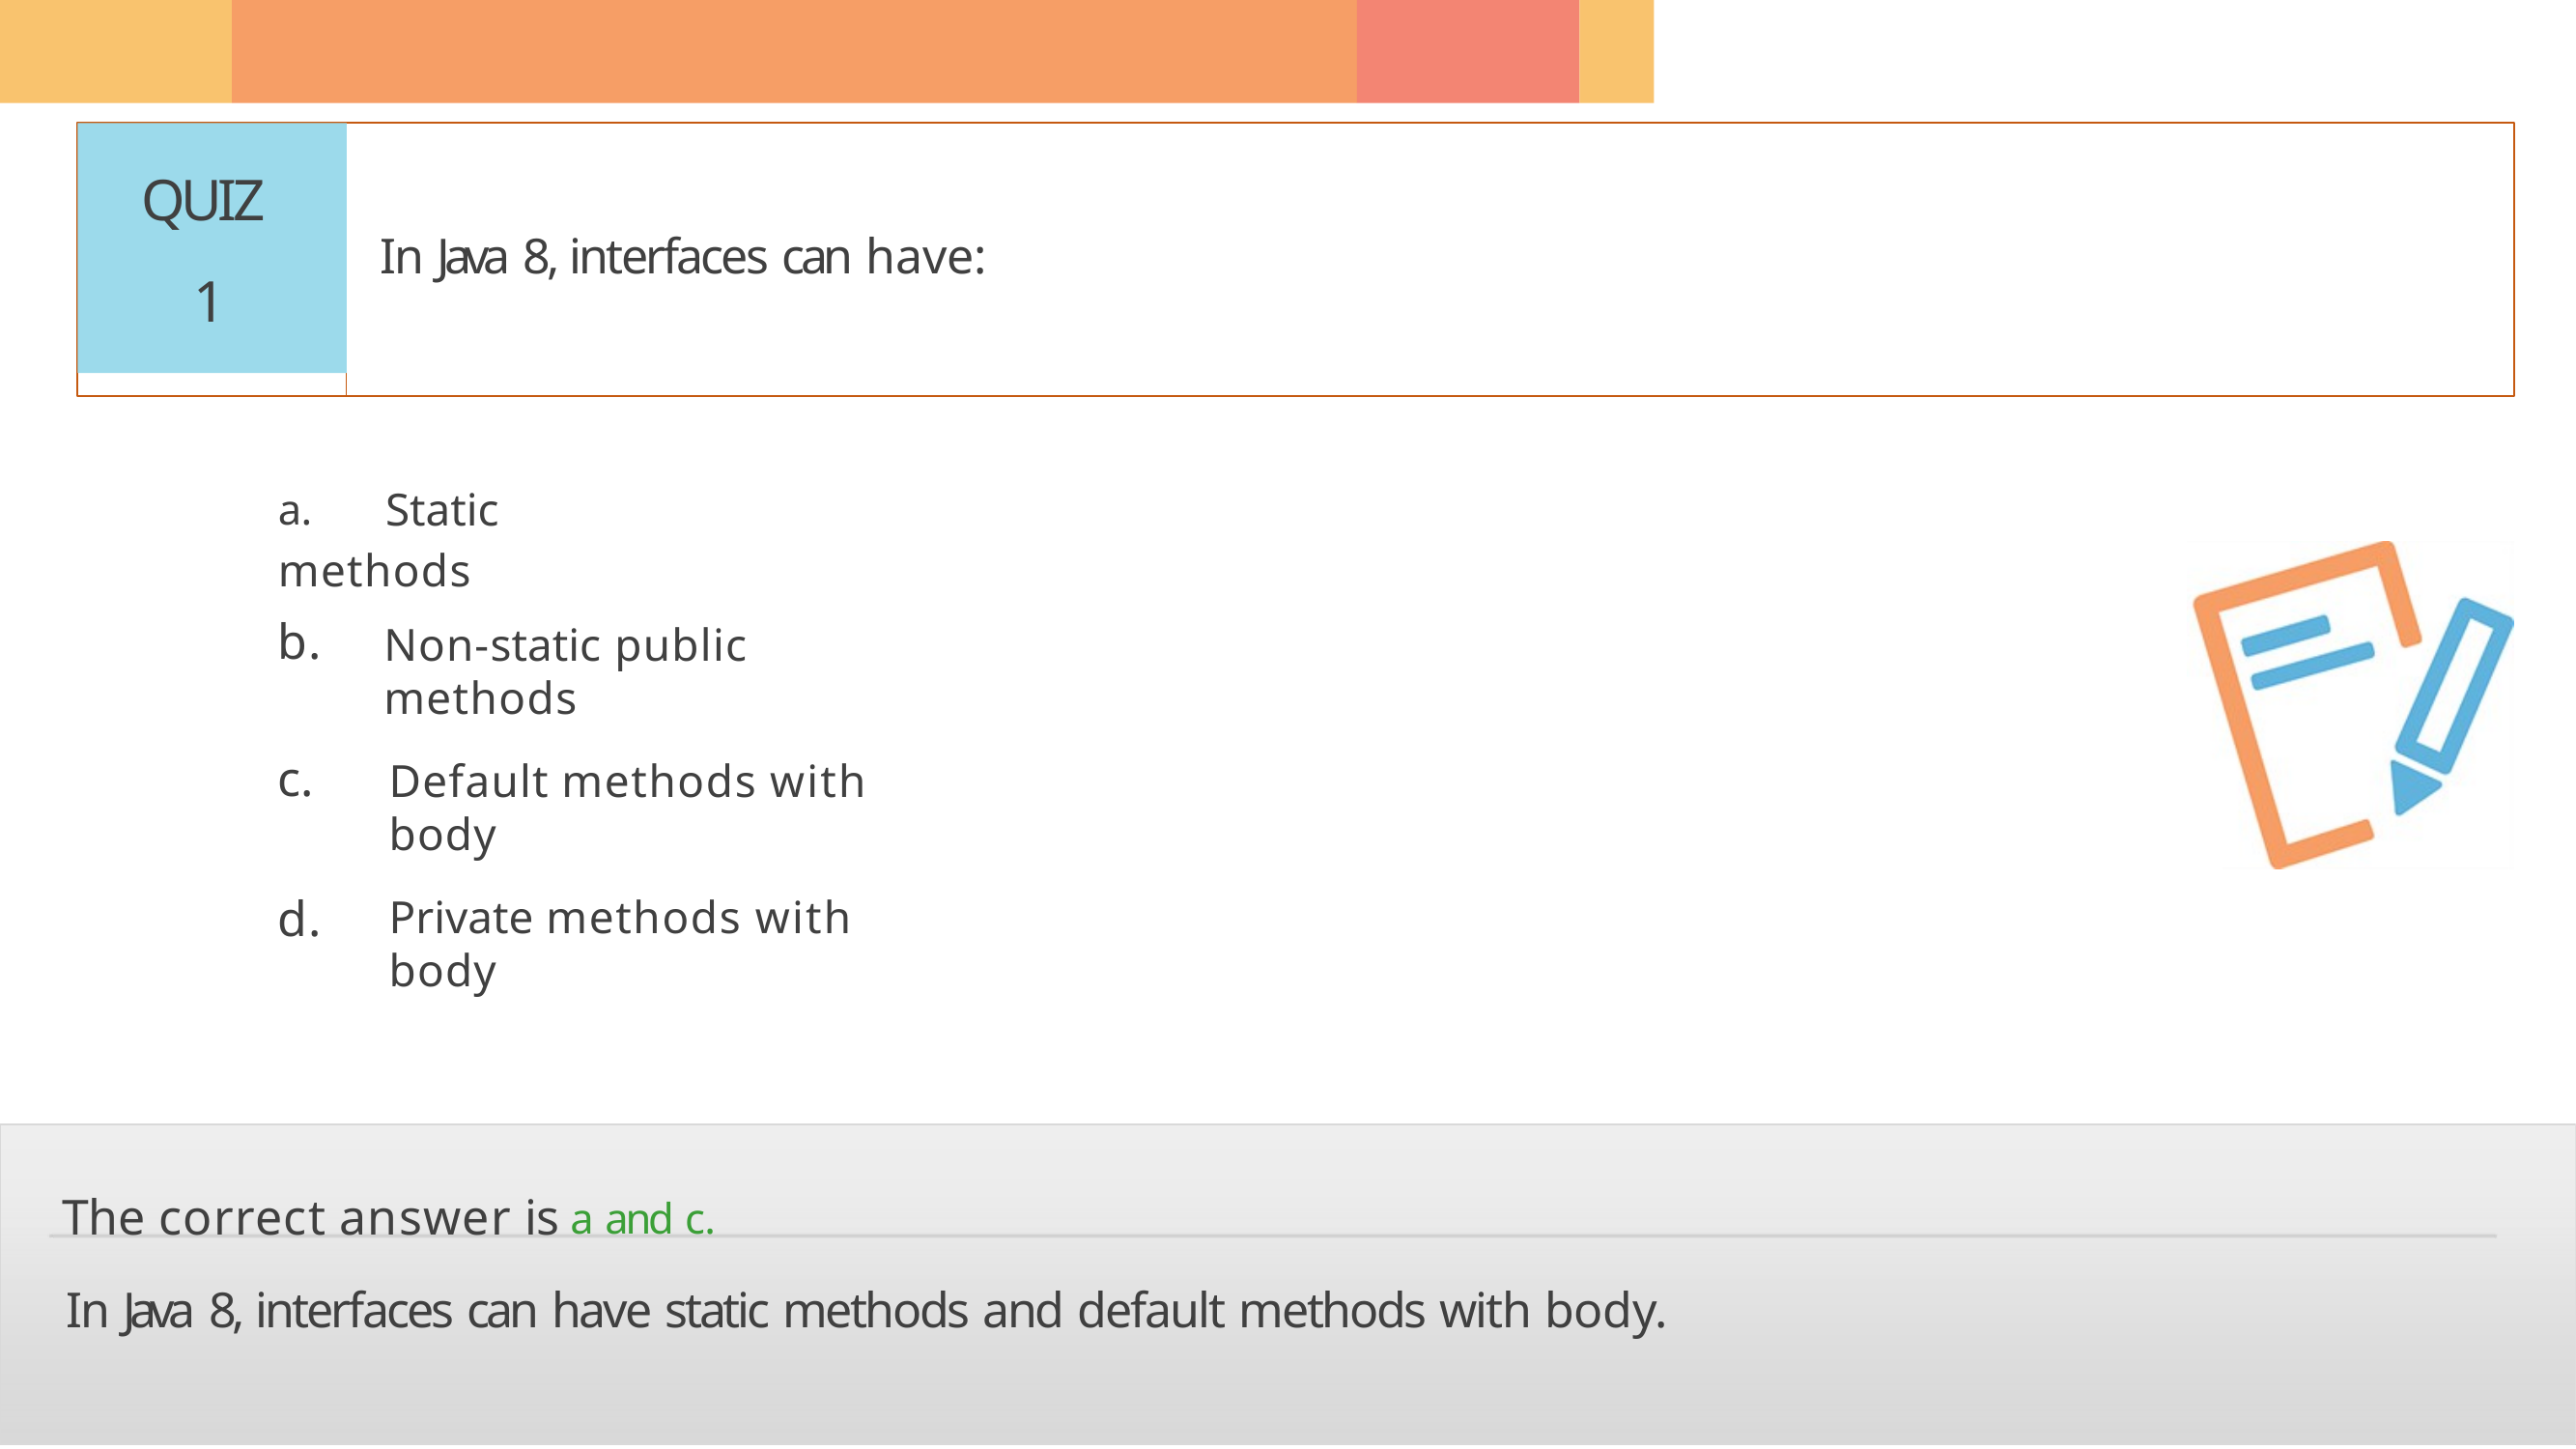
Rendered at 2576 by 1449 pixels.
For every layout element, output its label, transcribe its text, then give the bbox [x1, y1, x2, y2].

text_box Non-static public methods [382, 614, 929, 724]
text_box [0, 1122, 2576, 1446]
text_box c. [275, 746, 317, 807]
text_box Default methods with body [386, 751, 952, 860]
text_box Private methods with body [386, 887, 945, 996]
text_box d. [275, 886, 324, 947]
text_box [75, 121, 2516, 398]
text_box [0, 0, 1655, 103]
text_box a. Static methods [275, 484, 694, 596]
text_box b. [275, 609, 324, 669]
picture [2187, 541, 2514, 869]
